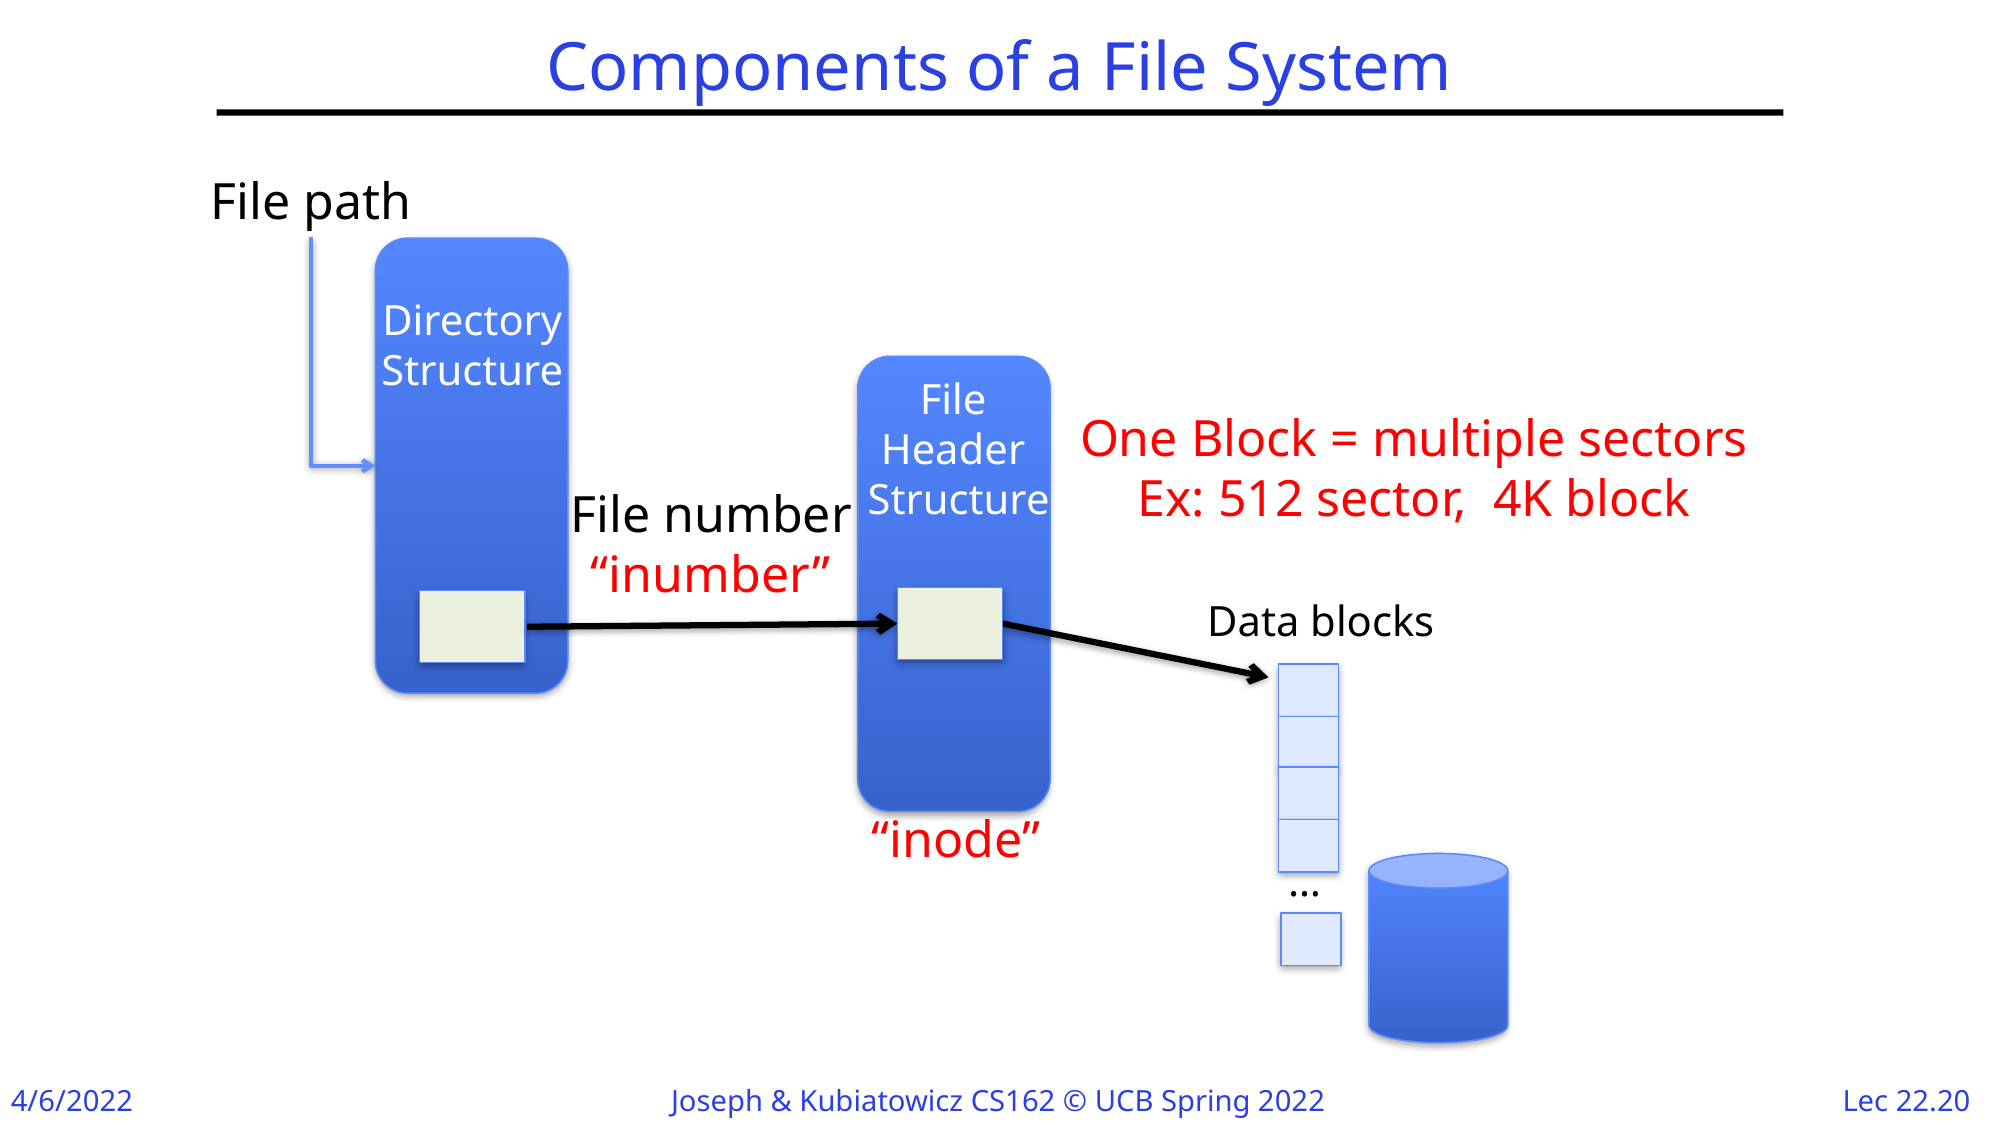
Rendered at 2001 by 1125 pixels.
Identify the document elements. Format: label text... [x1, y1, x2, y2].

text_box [862, 398, 1751, 1043]
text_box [302, 237, 573, 694]
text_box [419, 356, 1060, 812]
title Components of a File System [216, 24, 1784, 113]
text_box File path [195, 162, 427, 238]
